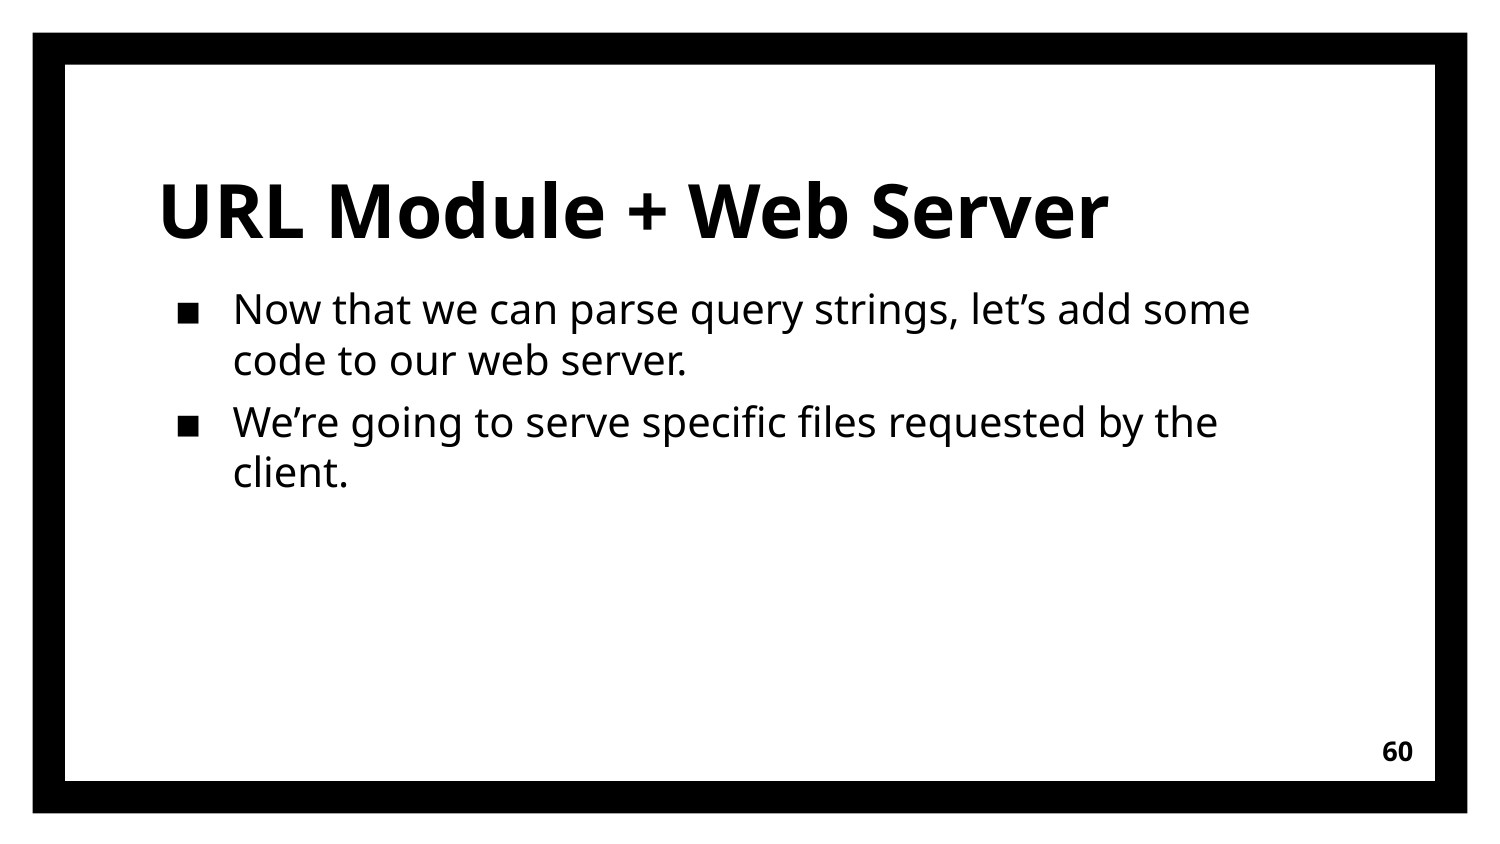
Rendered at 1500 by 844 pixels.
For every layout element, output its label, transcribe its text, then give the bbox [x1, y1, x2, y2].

title URL Module + Web Server [142, 139, 1358, 268]
list Now that we can parse query strings, let’s add some code to our web server. We’re going to serve specific files requested by the client. [142, 268, 1358, 709]
slide_number 60 [1338, 720, 1429, 786]
